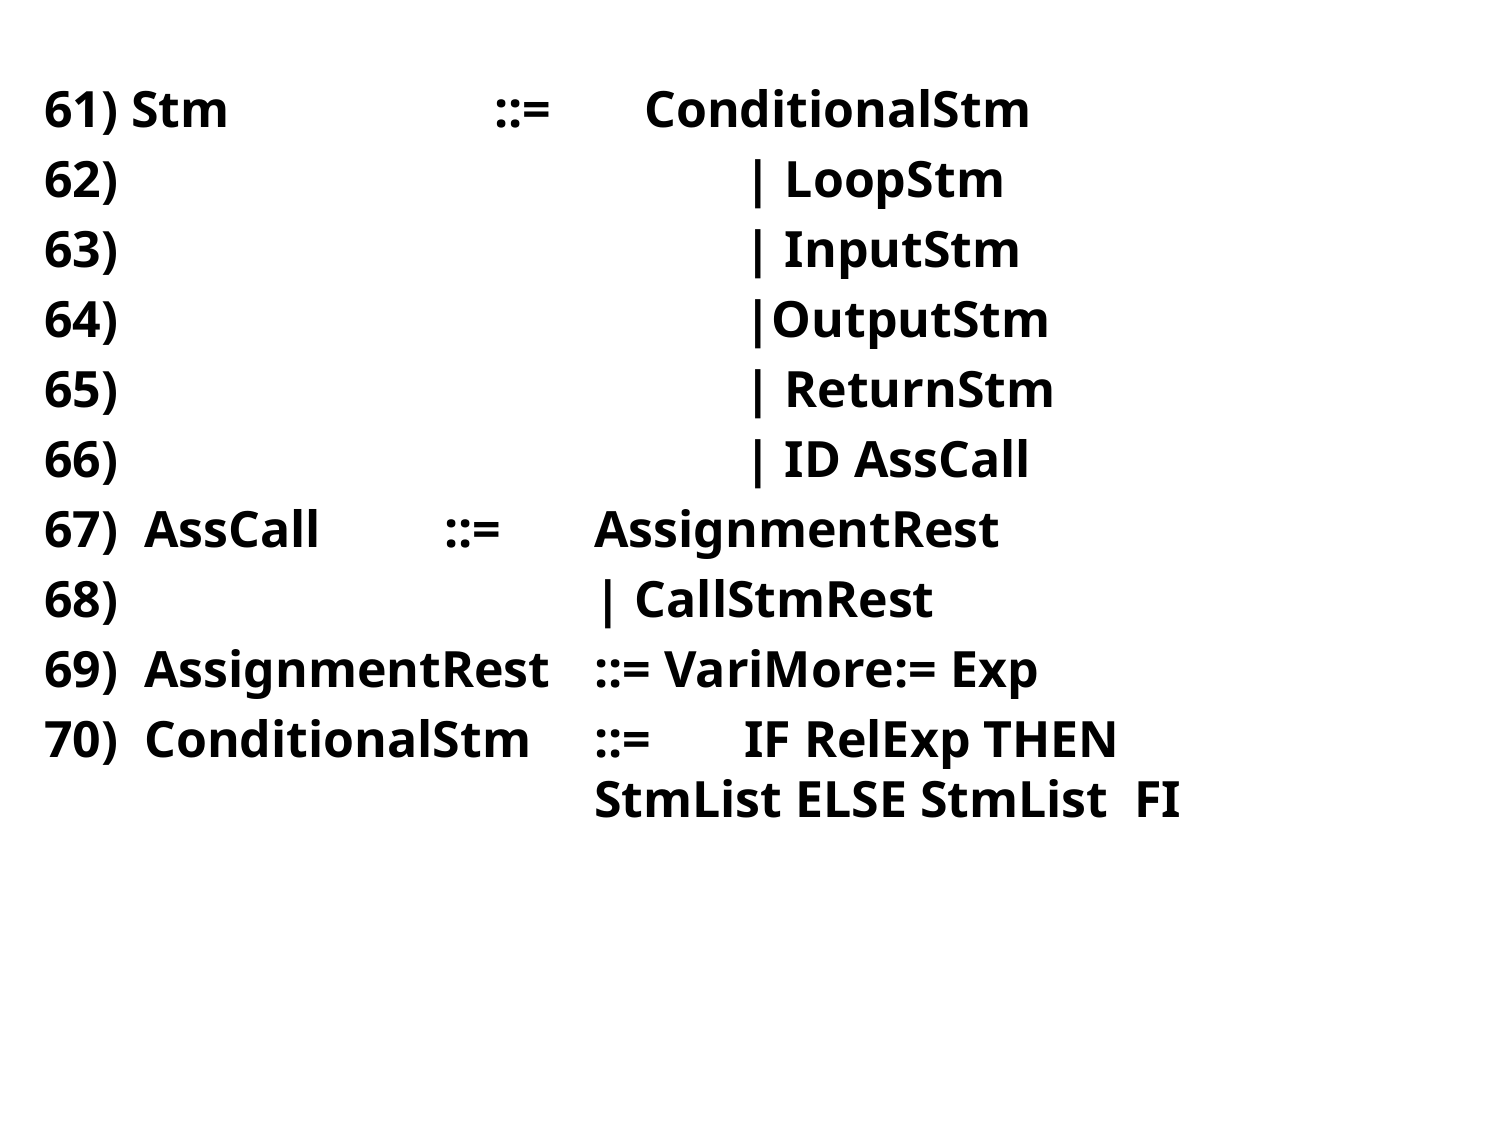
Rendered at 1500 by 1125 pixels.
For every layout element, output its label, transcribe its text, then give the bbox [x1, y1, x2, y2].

list 61) Stm ::= ConditionalStm 62) | LoopStm 63) | InputStm 64) |OutputStm 65) | ReturnStm 66) | ID AssCall 67) AssCall ::= AssignmentRest 68) | CallStmRest 69) AssignmentRest ::= VariMore := Exp 70) ConditionalStm ::= IF RelExp THEN StmList ELSE StmList FI [29, 0, 1460, 1125]
